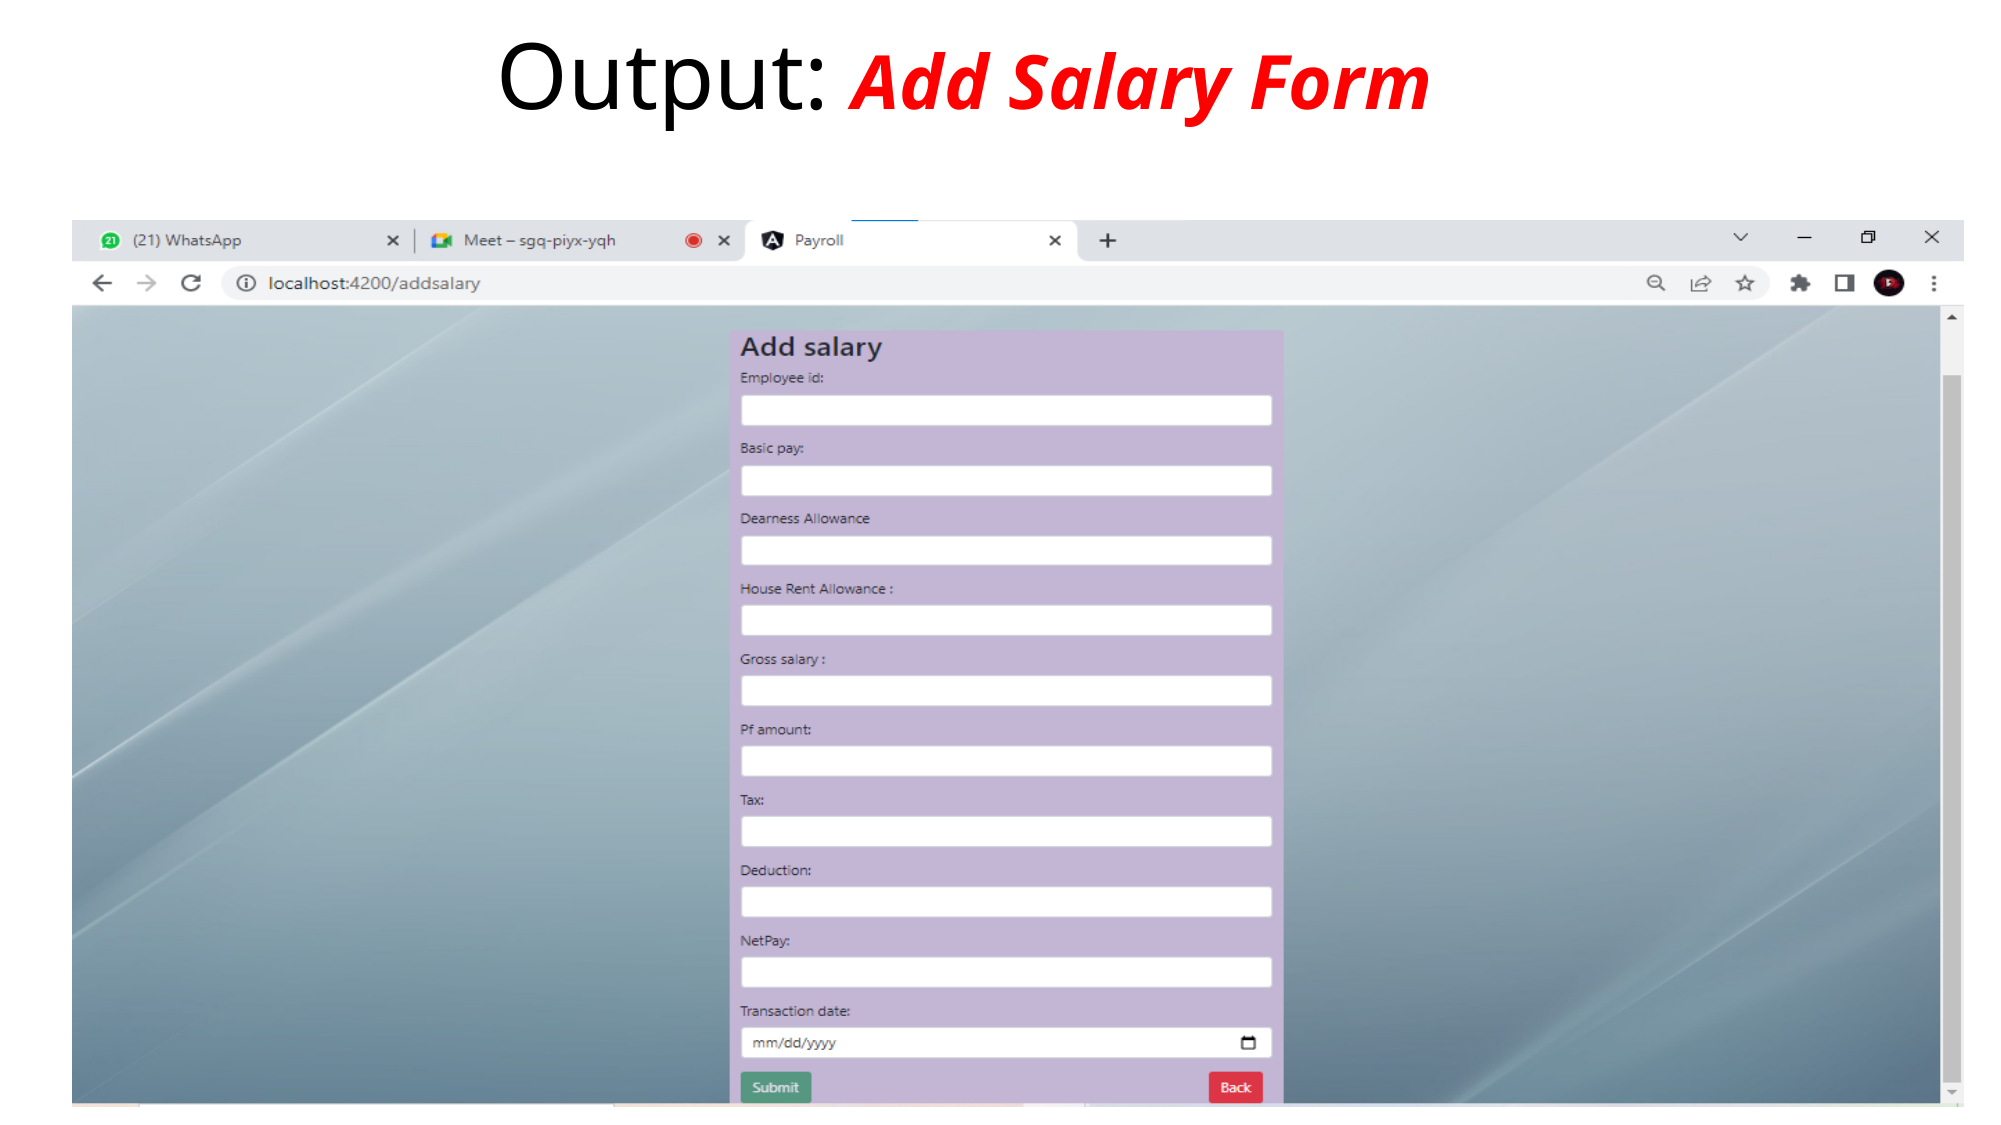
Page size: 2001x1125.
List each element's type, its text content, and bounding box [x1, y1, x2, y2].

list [72, 220, 1964, 1107]
title Output: Add Salary Form [102, 0, 1828, 189]
